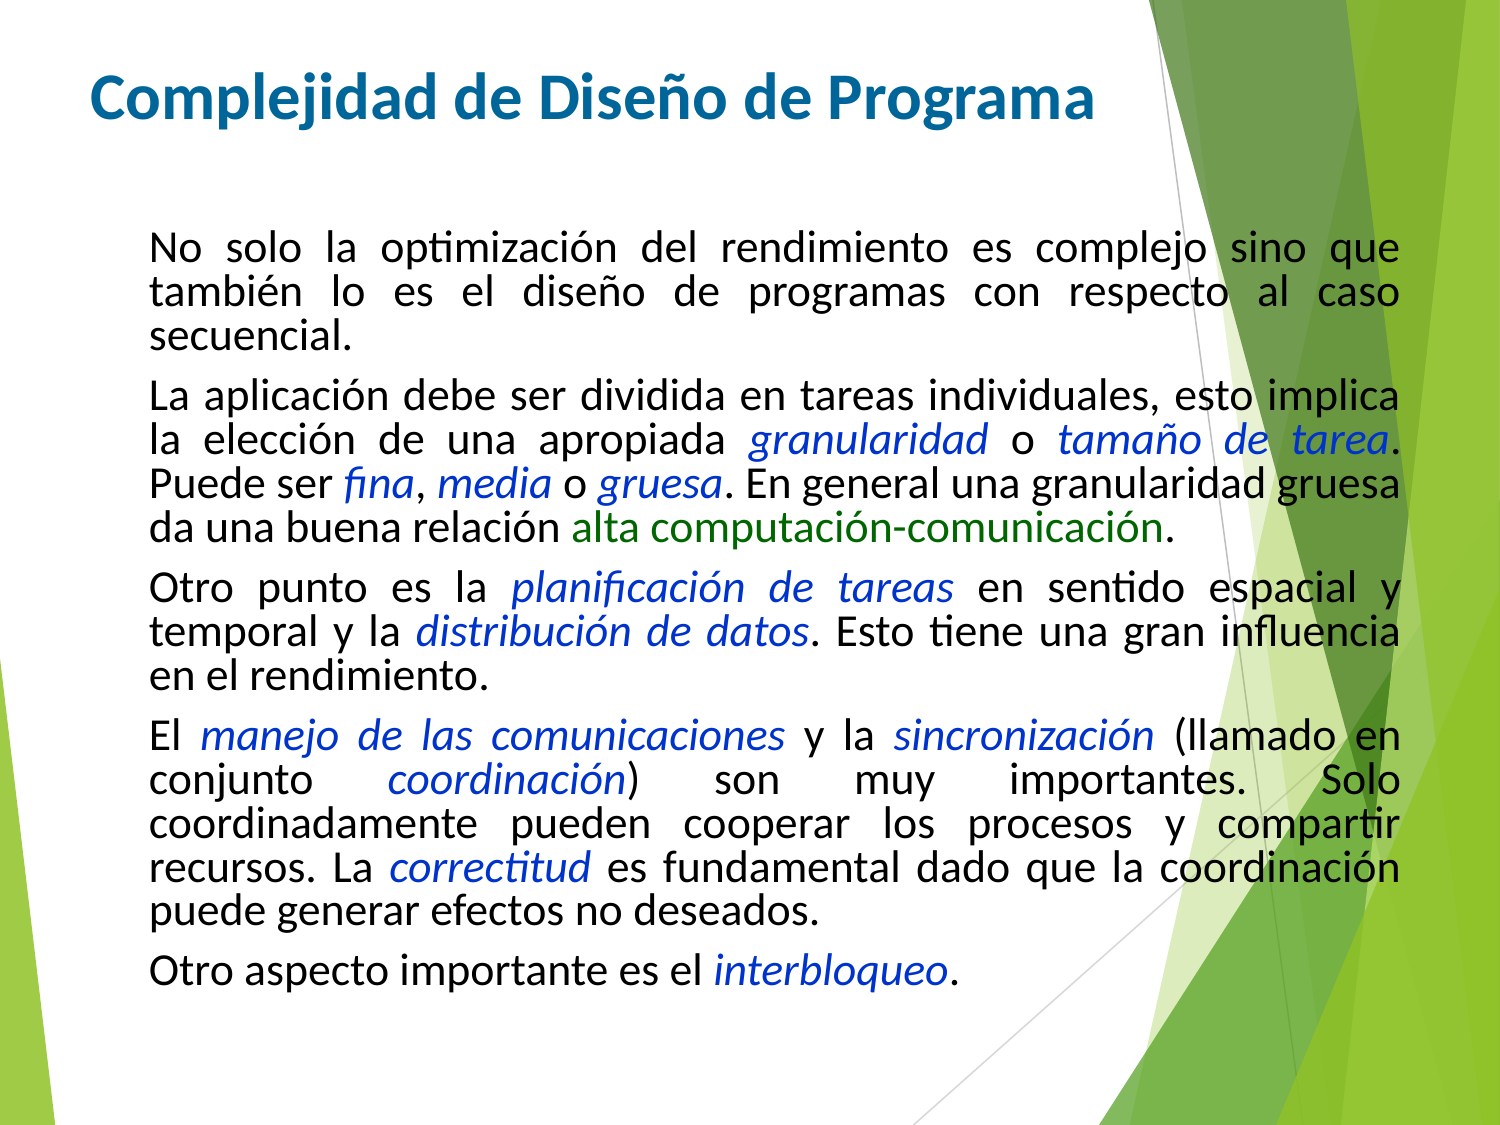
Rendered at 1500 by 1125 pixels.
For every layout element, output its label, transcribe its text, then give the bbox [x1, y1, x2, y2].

text_box No solo la optimización del rendimiento es complejo sino que también lo es el diseño de programas con respecto al caso secuencial. La aplicación debe ser dividida en tareas individuales, esto implica la elección de una apropiada granularidad o tamaño de tarea. Puede ser fina, media o gruesa. En general una granularidad gruesa da una buena relación alta computación-comunicación. Otro punto es la planificación de tareas en sentido espacial y temporal y la distribución de datos. Esto tiene una gran influencia en el rendimiento. El manejo de las comunicaciones y la sincronización (llamado en conjunto coordinación) son muy importantes. Solo coordinadamente pueden cooperar los procesos y compartir recursos. La correctitud es fundamental dado que la coordinación puede generar efectos no deseados. Otro aspecto importante es el interbloqueo. [75, 219, 1417, 1025]
text_box Complejidad de Diseño de Programa [74, 45, 1425, 141]
